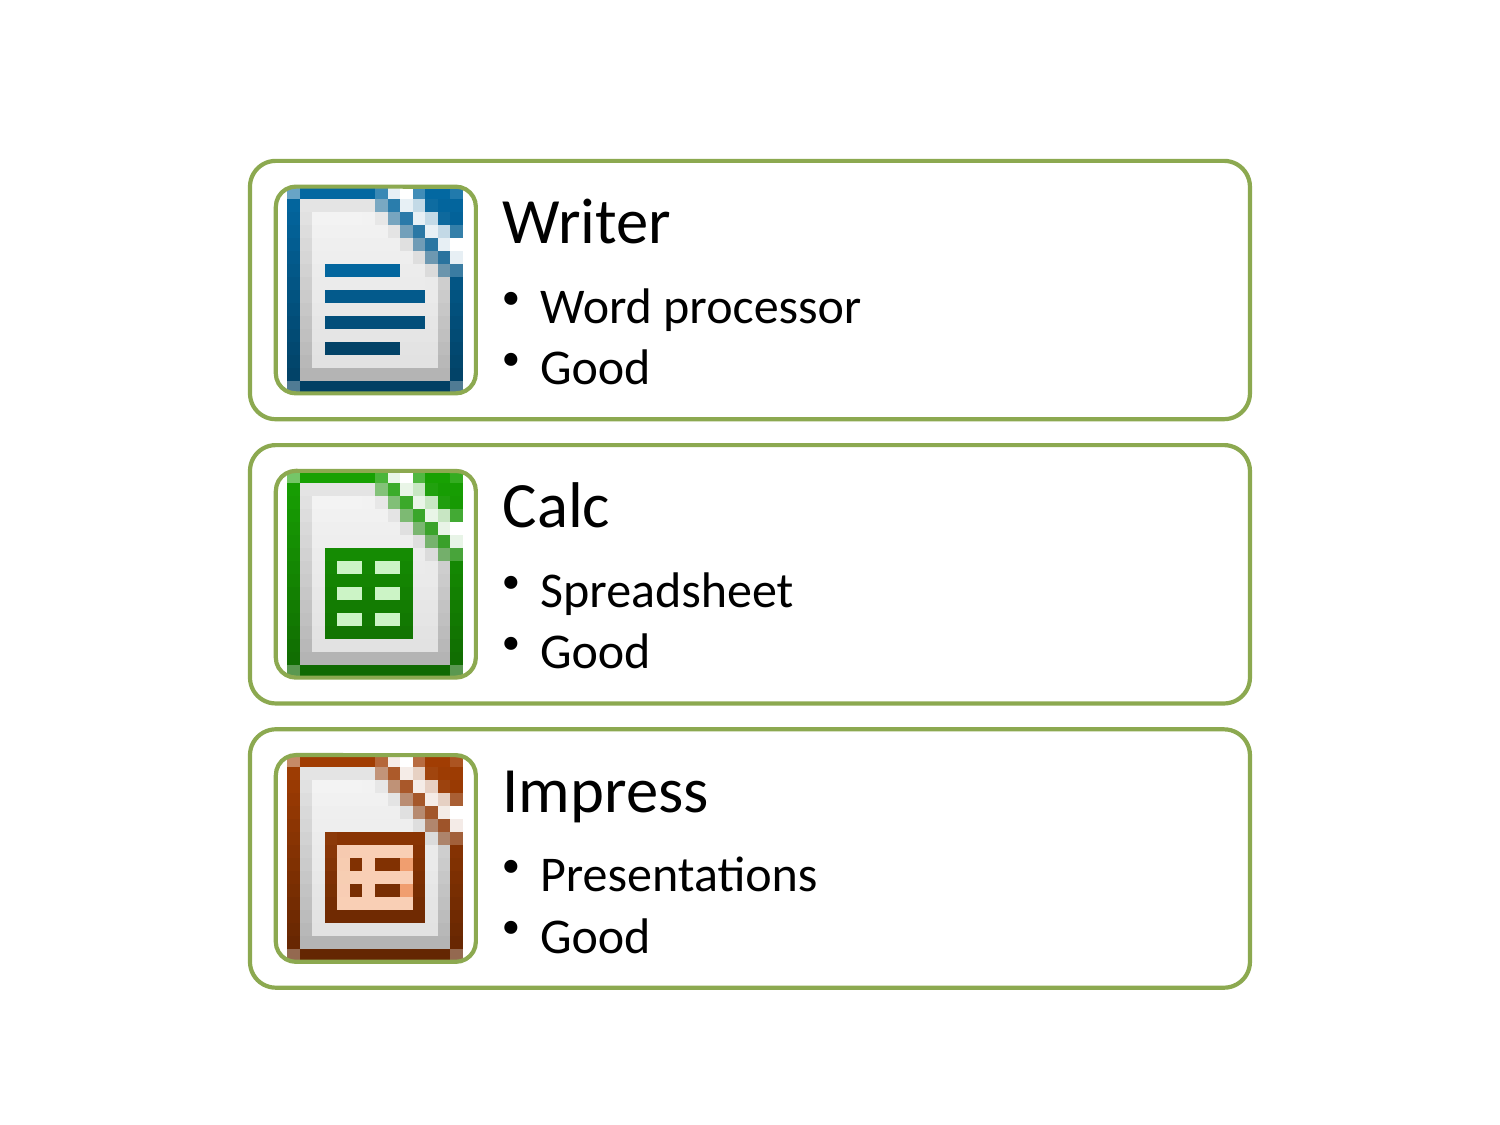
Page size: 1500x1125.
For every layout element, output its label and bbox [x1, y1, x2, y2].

text_box [249, 160, 1251, 988]
